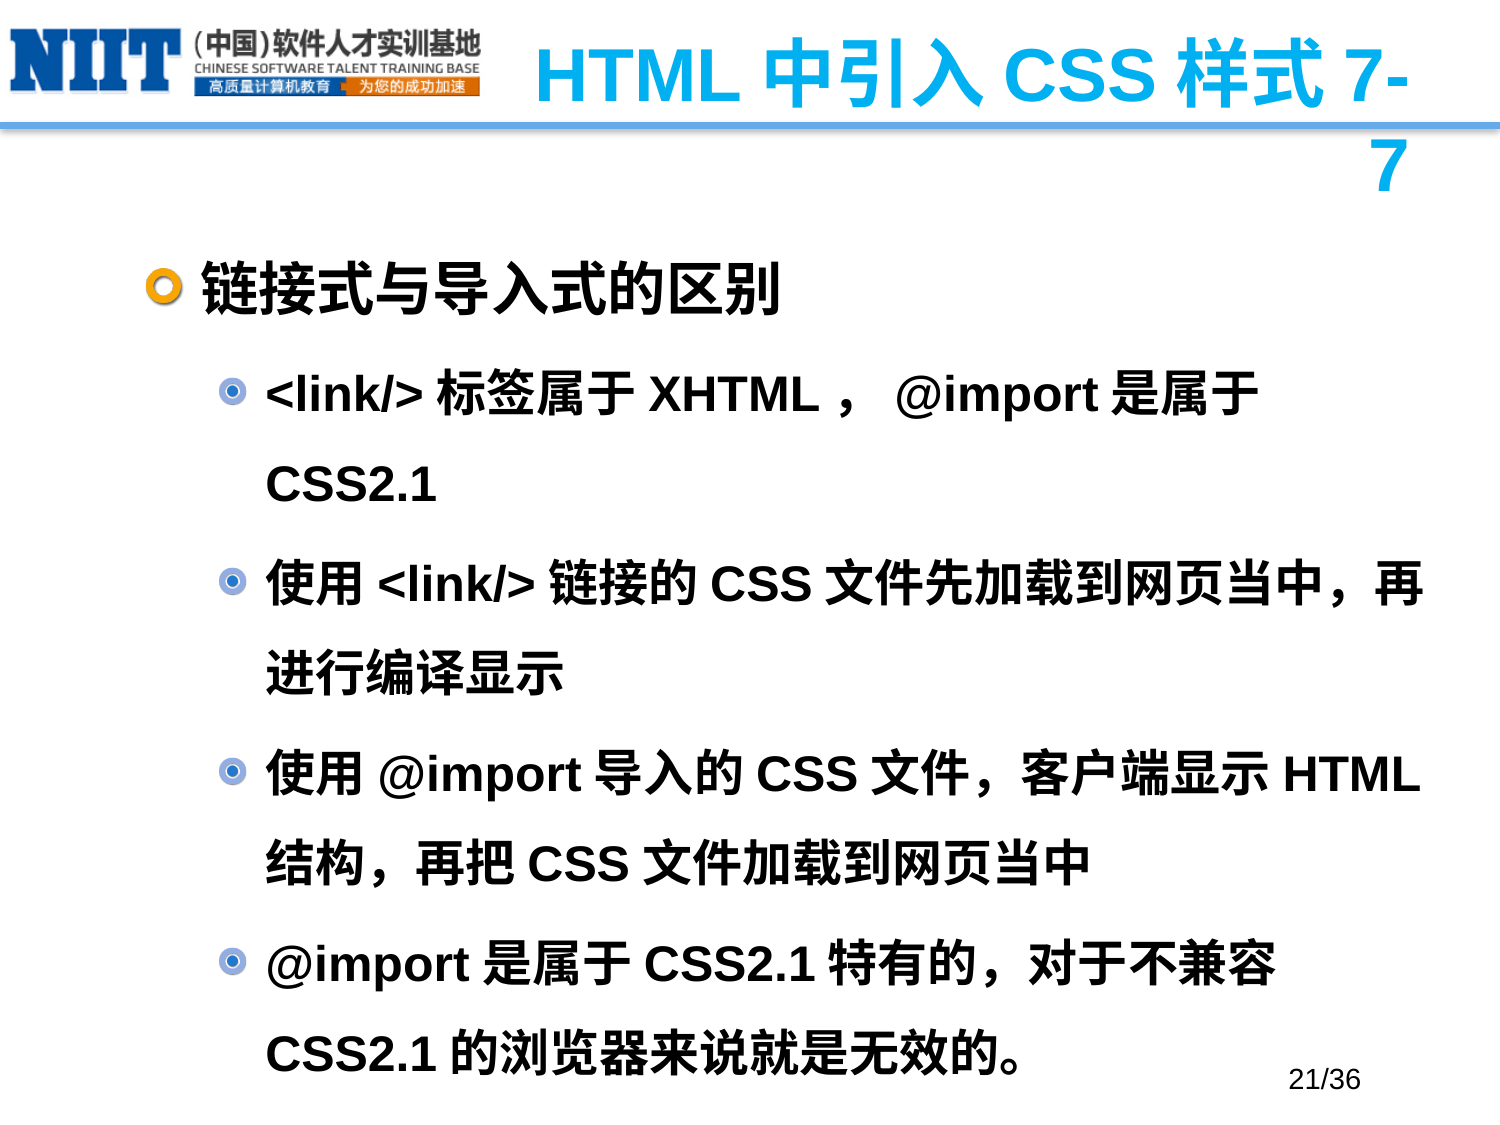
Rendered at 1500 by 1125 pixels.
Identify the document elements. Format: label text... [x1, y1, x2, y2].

list 链接式与导入式的区别 <link/>标签属于XHTML，@import是属于CSS2.1 使用<link/>链接的CSS文件先加载到网页当中，再进行编译显示 使用@import导入的CSS文件，客户端显示HTML结构，再把CSS文件加载到网页当中 @import是属于CSS2.1特有的，对于不兼容CSS2.1的浏览器来说就是无效的。 [128, 209, 1454, 1032]
picture [143, 266, 185, 308]
title HTML中引入CSS样式7-7 [488, 19, 1425, 138]
picture [218, 757, 247, 786]
picture [218, 377, 247, 406]
slide_number /36 [1149, 1053, 1500, 1114]
picture [5, 23, 488, 102]
picture [218, 567, 247, 596]
picture [218, 947, 247, 976]
